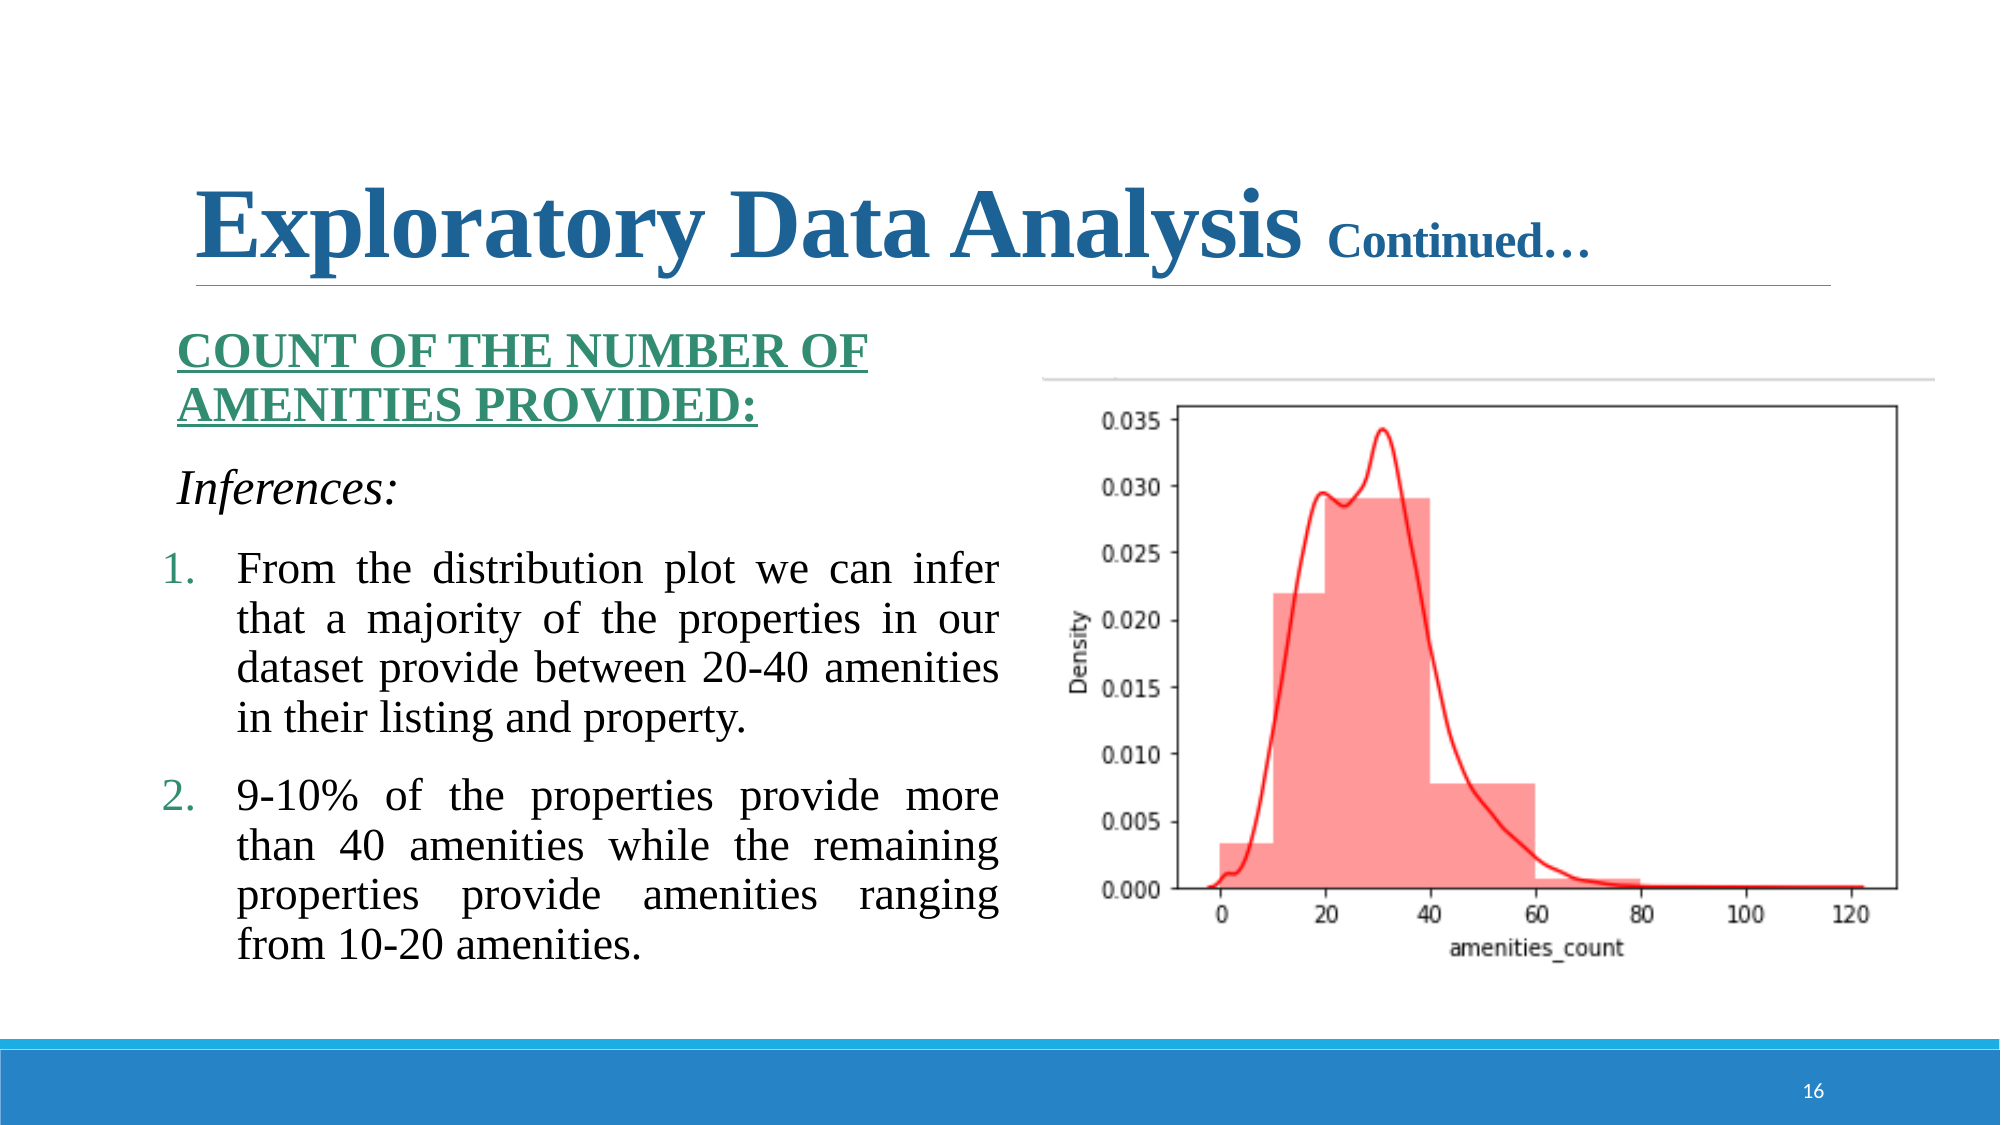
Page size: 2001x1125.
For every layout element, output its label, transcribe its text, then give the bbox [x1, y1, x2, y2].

title Exploratory Data Analysis Continued… [180, 47, 1830, 285]
slide_number 16 [1624, 1059, 1840, 1120]
list COUNT OF THE NUMBER OF AMENITIES PROVIDED: Inferences: From the distribution plot we can infer that a majority of the properties in our dataset provide between 20-40 amenities in their listing and property. 9-10% of the properties provide more than 40 amenities while the remaining properties provide amenities ranging from 10-20 amenities. [161, 316, 1000, 1042]
picture [1041, 376, 1935, 982]
